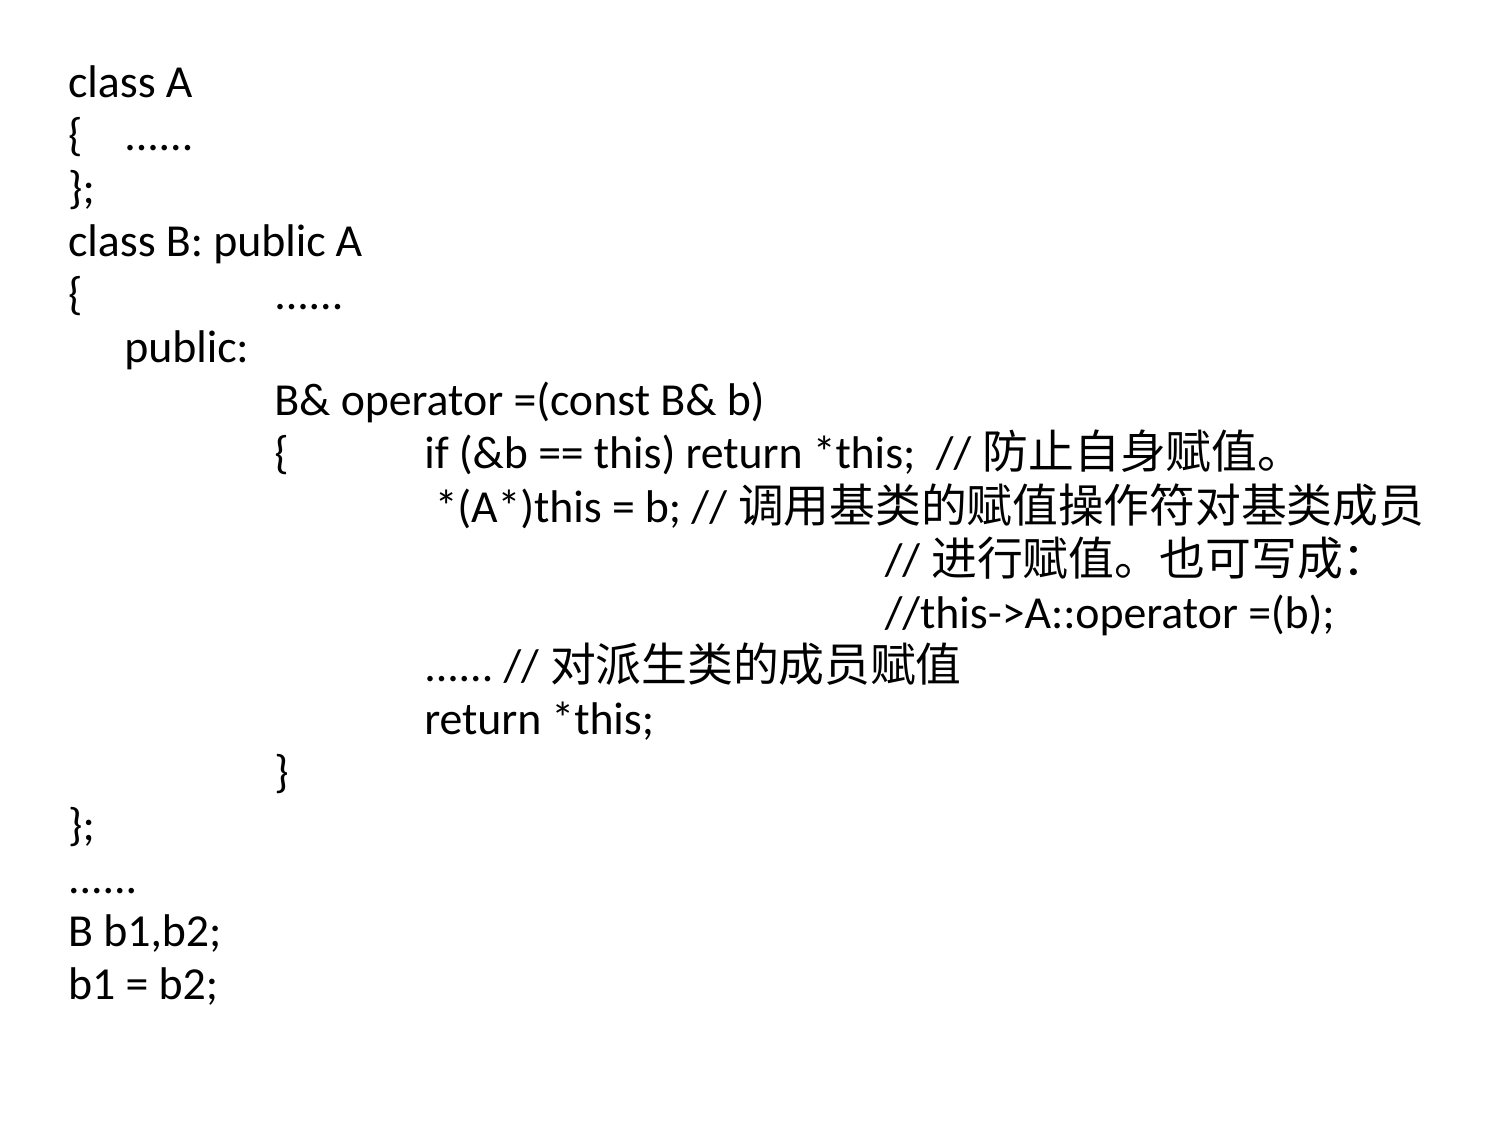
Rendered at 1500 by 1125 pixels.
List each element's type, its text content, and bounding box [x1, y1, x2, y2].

list class A { ...... }; class B: public A { ...... public: B& operator =(const B& b) { if (&b == this) return *this; //防止自身赋值。 *(A*)this = b; //调用基类的赋值操作符对基类成员 //进行赋值。也可写成： //this->A::operator =(b); ...... //对派生类的成员赋值 return *this; } }; ...... B b1,b2; b1 = b2; [53, 54, 1449, 1090]
